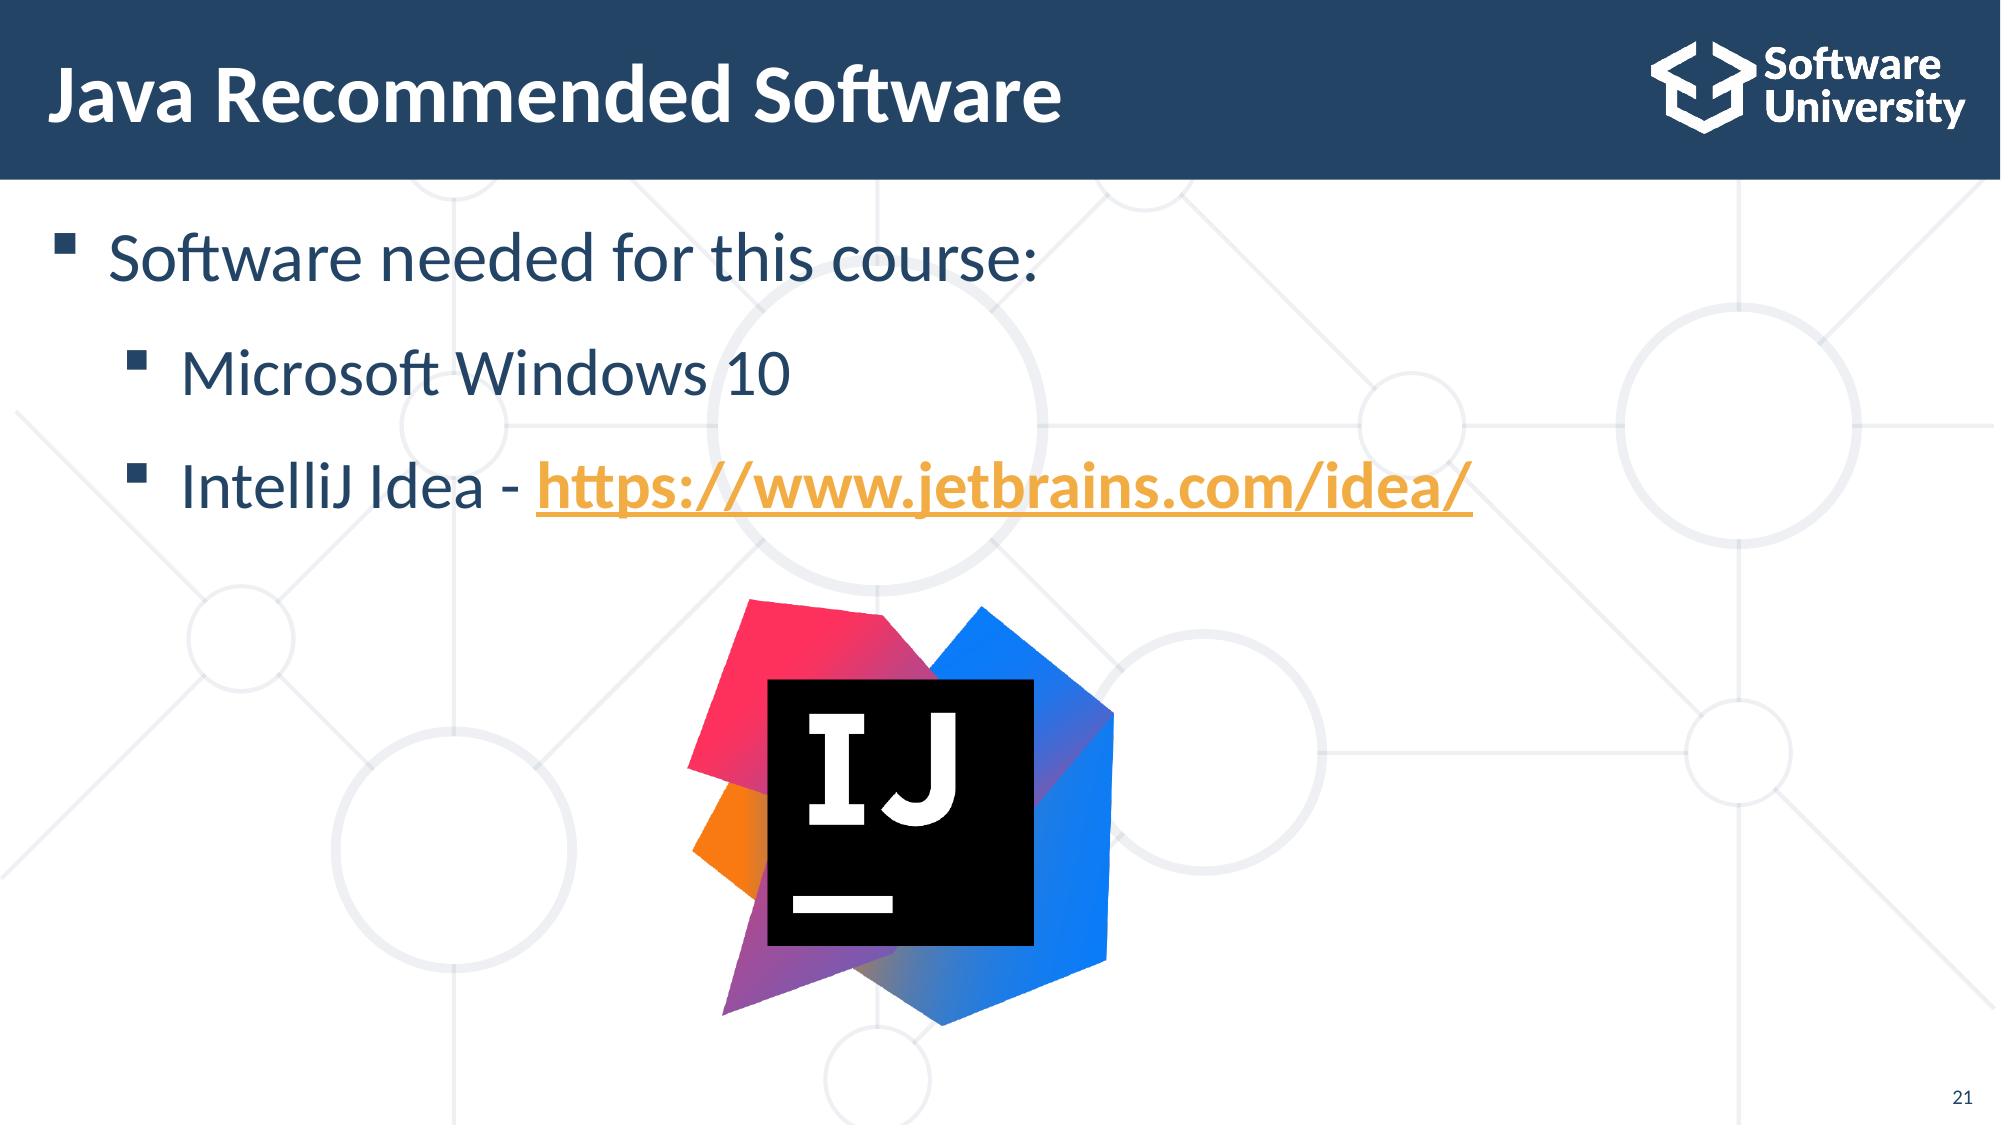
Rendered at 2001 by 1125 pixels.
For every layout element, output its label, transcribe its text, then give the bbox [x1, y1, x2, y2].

list Software needed for this course: Microsoft Windows 10 IntelliJ Idea - https://www.jetbrains.com/idea/ [31, 196, 1970, 1104]
picture [1651, 41, 1966, 134]
picture [687, 599, 1114, 1026]
title Java Recommended Software [31, 16, 1625, 162]
slide_number 21 [1927, 1067, 1989, 1117]
